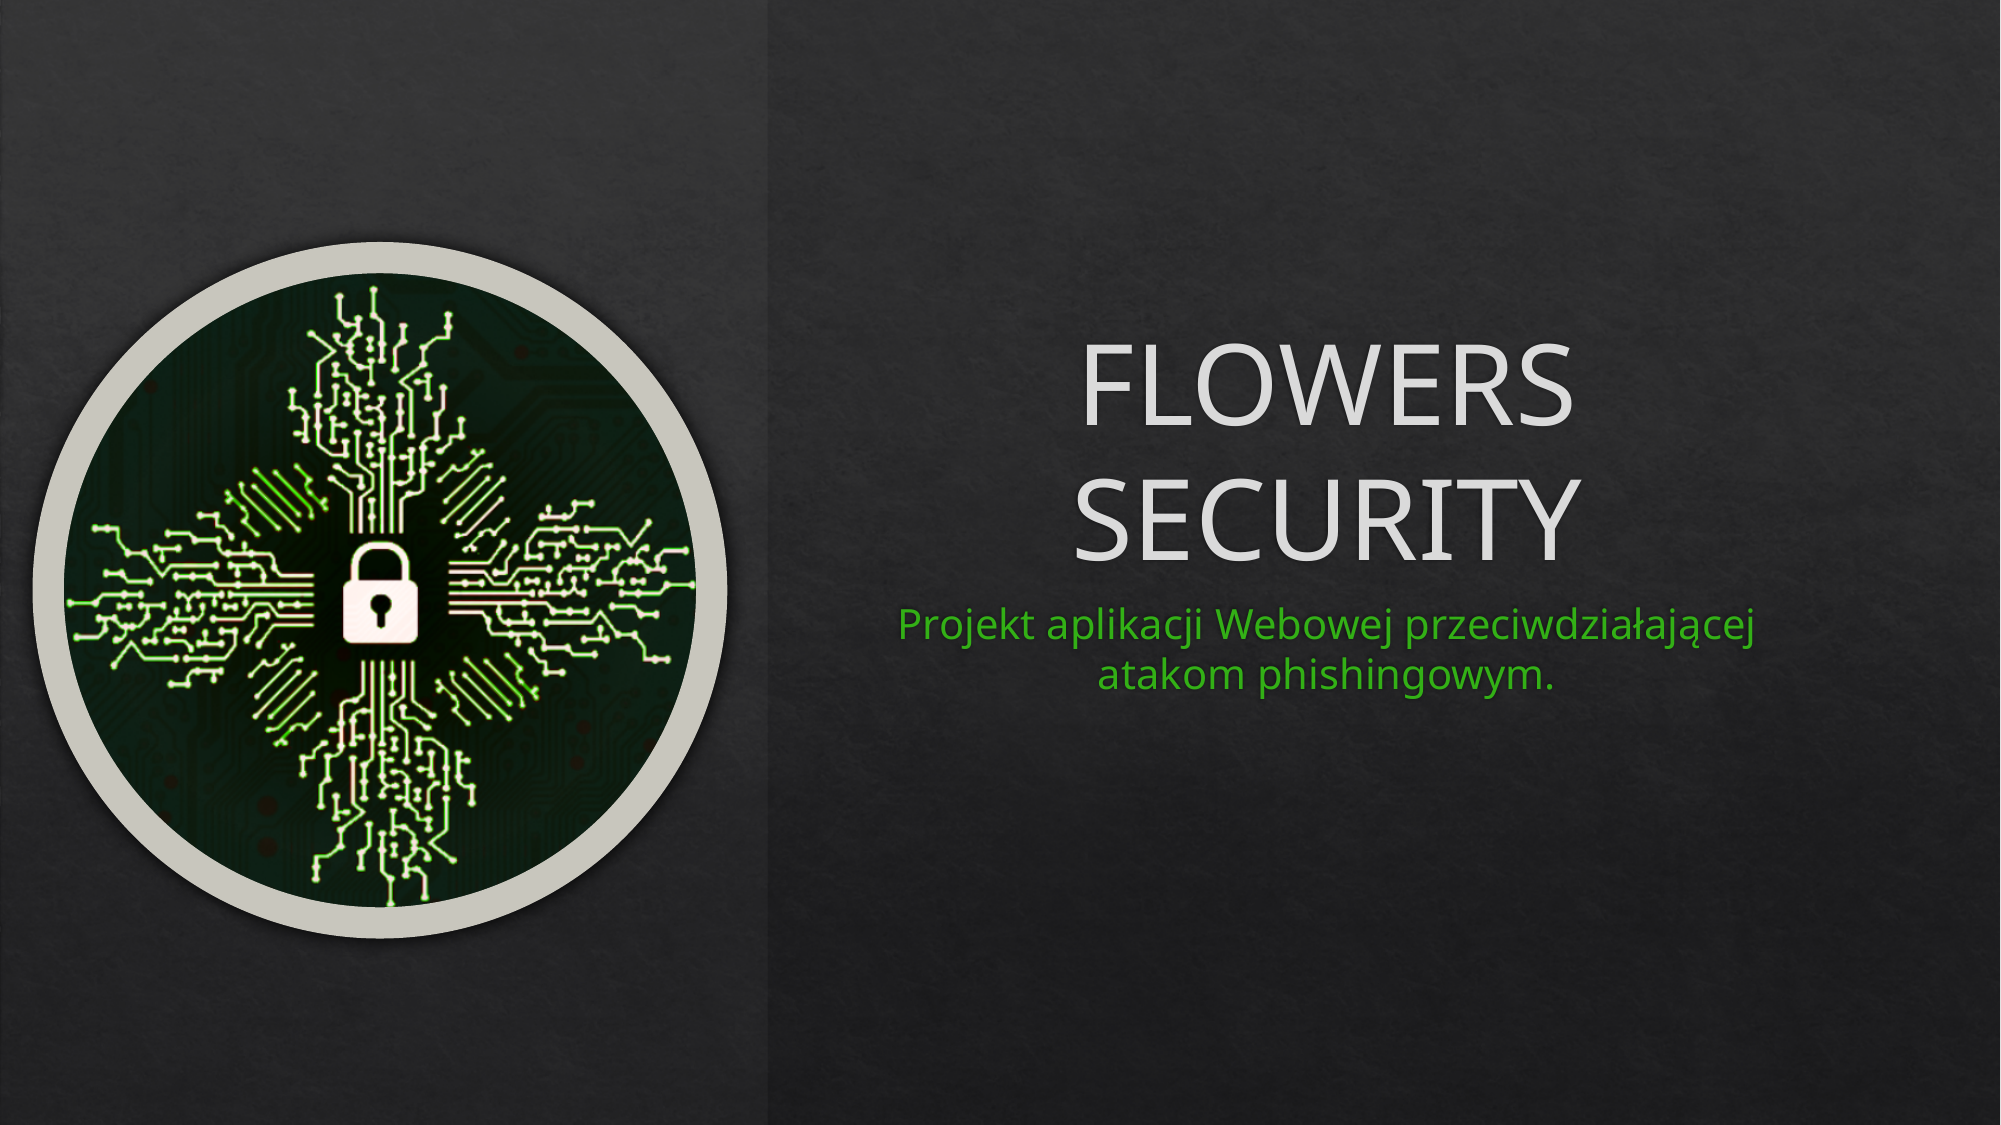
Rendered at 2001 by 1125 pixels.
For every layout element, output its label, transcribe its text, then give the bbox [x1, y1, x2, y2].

picture [0, 0, 768, 1125]
subtitle Projekt aplikacji Webowej przeciwdziałającej atakom phishingowym. [880, 590, 1774, 866]
title FLOWERS SECURITY [880, 202, 1774, 587]
